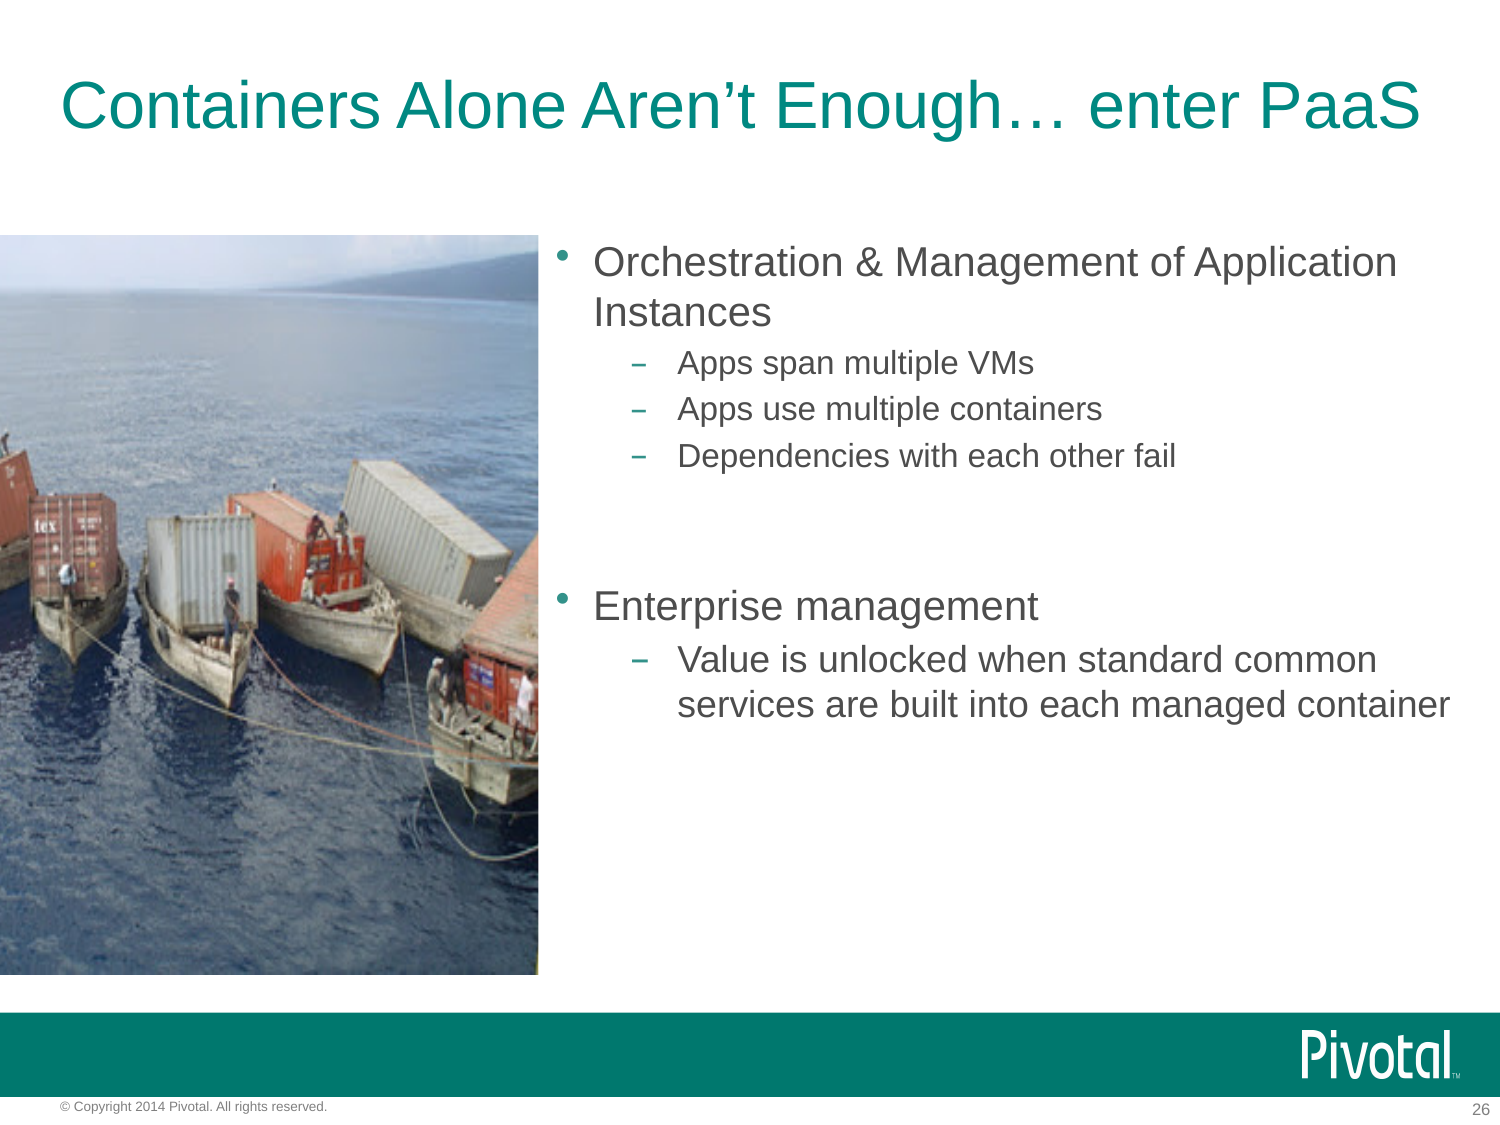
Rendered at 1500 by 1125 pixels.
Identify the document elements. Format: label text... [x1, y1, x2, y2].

picture [1302, 1030, 1460, 1079]
title Containers Alone Aren’t Enough… enter PaaS [60, 71, 1440, 172]
list Orchestration & Management of Application Instances Apps span multiple VMs Apps use multiple containers Dependencies with each other fail Enterprise management Value is unlocked when standard common services are built into each managed container [555, 235, 1500, 975]
picture [0, 234, 539, 976]
